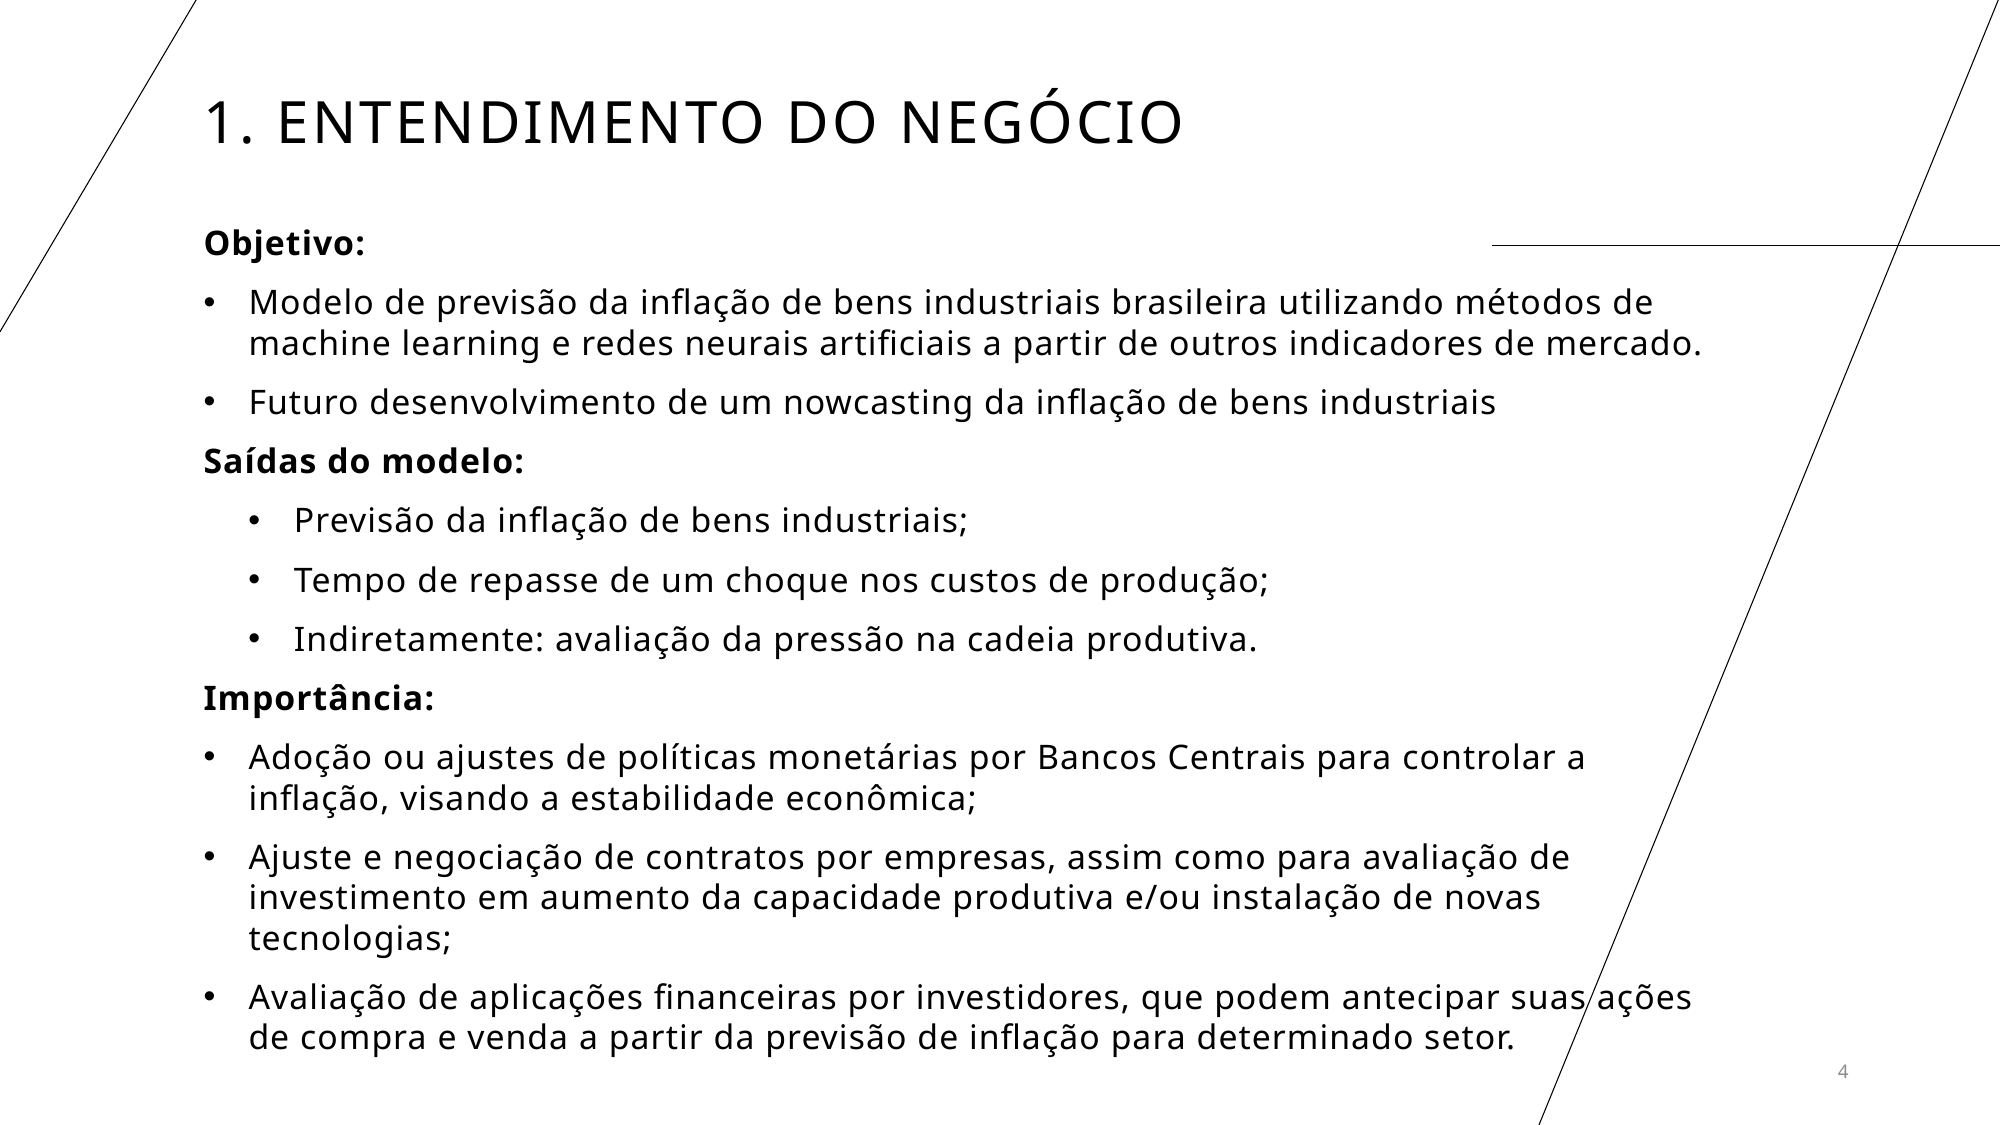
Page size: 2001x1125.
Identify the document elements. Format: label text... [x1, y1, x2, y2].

slide_number 4 [1701, 1042, 1864, 1103]
title 1. ENTENDIMENTO DO NEGÓCIO [188, 0, 1702, 164]
list Objetivo: Modelo de previsão da inflação de bens industriais brasileira utilizando métodos de machine learning e redes neurais artificiais a partir de outros indicadores de mercado. Futuro desenvolvimento de um nowcasting da inflação de bens industriais Saídas do modelo: Previsão da inflação de bens industriais; Tempo de repasse de um choque nos custos de produção; Indiretamente: avaliação da pressão na cadeia produtiva. Importância: Adoção ou ajustes de políticas monetárias por Bancos Centrais para controlar a inflação, visando a estabilidade econômica; Ajuste e negociação de contratos por empresas, assim como para avaliação de investimento em aumento da capacidade produtiva e/ou instalação de novas tecnologias; Avaliação de aplicações financeiras por investidores, que podem antecipar suas ações de compra e venda a partir da previsão de inflação para determinado setor. [188, 214, 1747, 1068]
